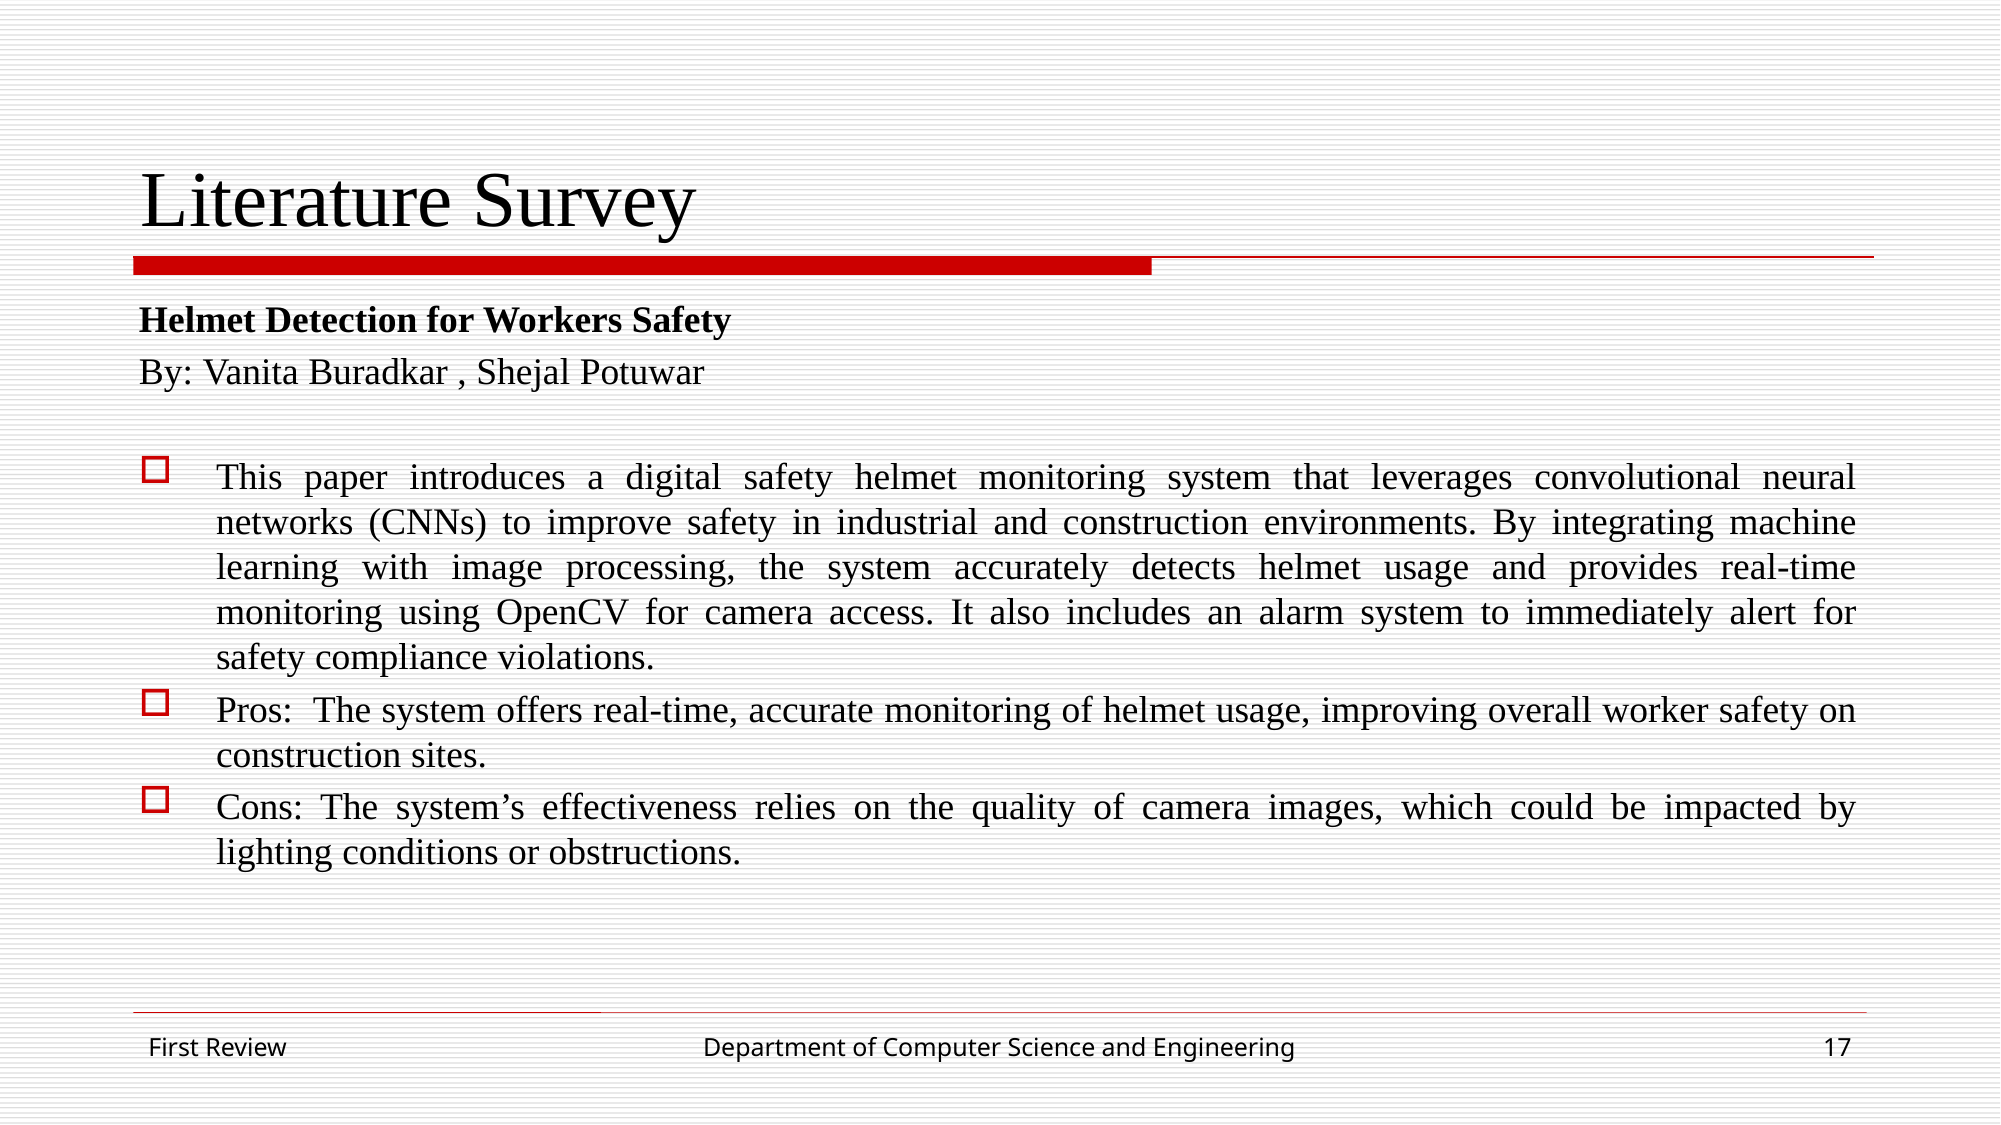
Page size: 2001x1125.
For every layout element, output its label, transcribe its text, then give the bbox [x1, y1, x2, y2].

picture [0, 0, 2001, 1125]
title Literature Survey [125, 50, 1876, 250]
slide_number First Review [133, 1024, 567, 1103]
list Helmet Detection for Workers Safety By: Vanita Buradkar , Shejal Potuwar This paper introduces a digital safety helmet monitoring system that leverages convolutional neural networks (CNNs) to improve safety in industrial and construction environments. By integrating machine learning with image processing, the system accurately detects helmet usage and provides real-time monitoring using OpenCV for camera access. It also includes an alarm system to immediately alert for safety compliance violations. Pros: The system offers real-time, accurate monitoring of helmet usage, improving overall worker safety on construction sites. Cons: The system’s effectiveness relies on the quality of camera images, which could be impacted by lighting conditions or obstructions. [123, 287, 1874, 988]
footer Department of Computer Science and Engineering [683, 1024, 1317, 1103]
slide_number 17 [1433, 1024, 1867, 1103]
